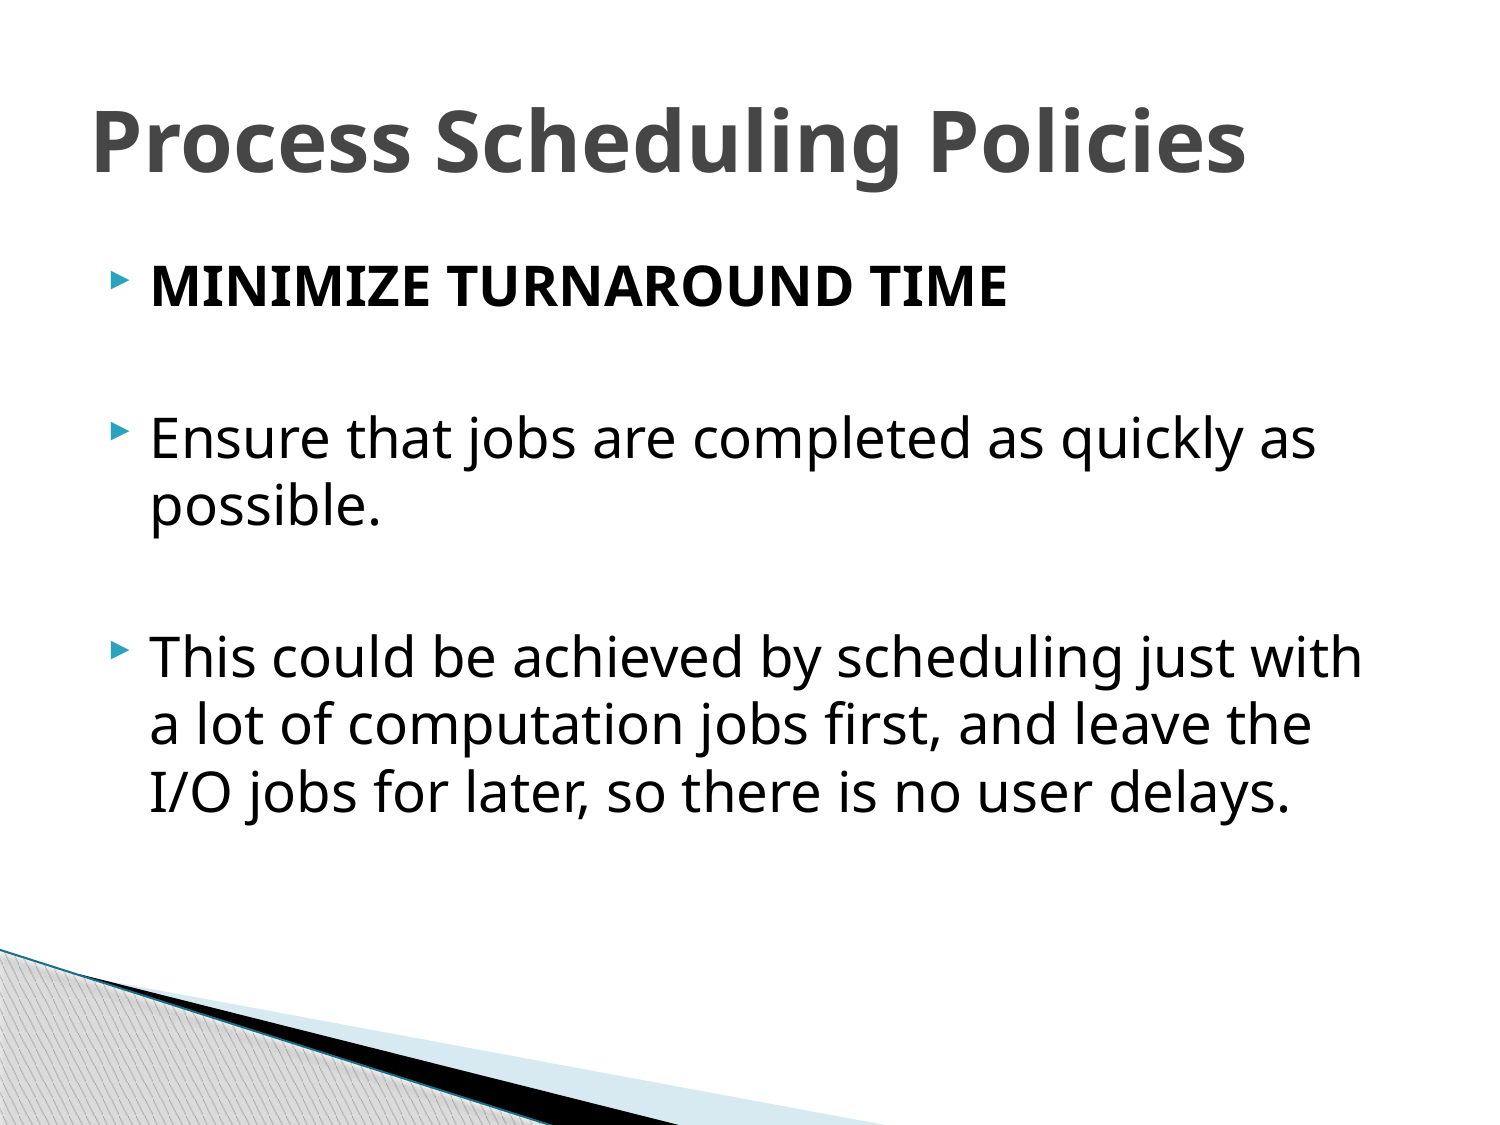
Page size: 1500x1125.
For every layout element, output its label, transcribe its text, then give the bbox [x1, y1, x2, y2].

list MINIMIZE TURNAROUND TIME Ensure that jobs are completed as quickly as possible. This could be achieved by scheduling just with a lot of computation jobs first, and leave the I/O jobs for later, so there is no user delays. [75, 243, 1425, 986]
title Process Scheduling Policies [75, 45, 1425, 233]
